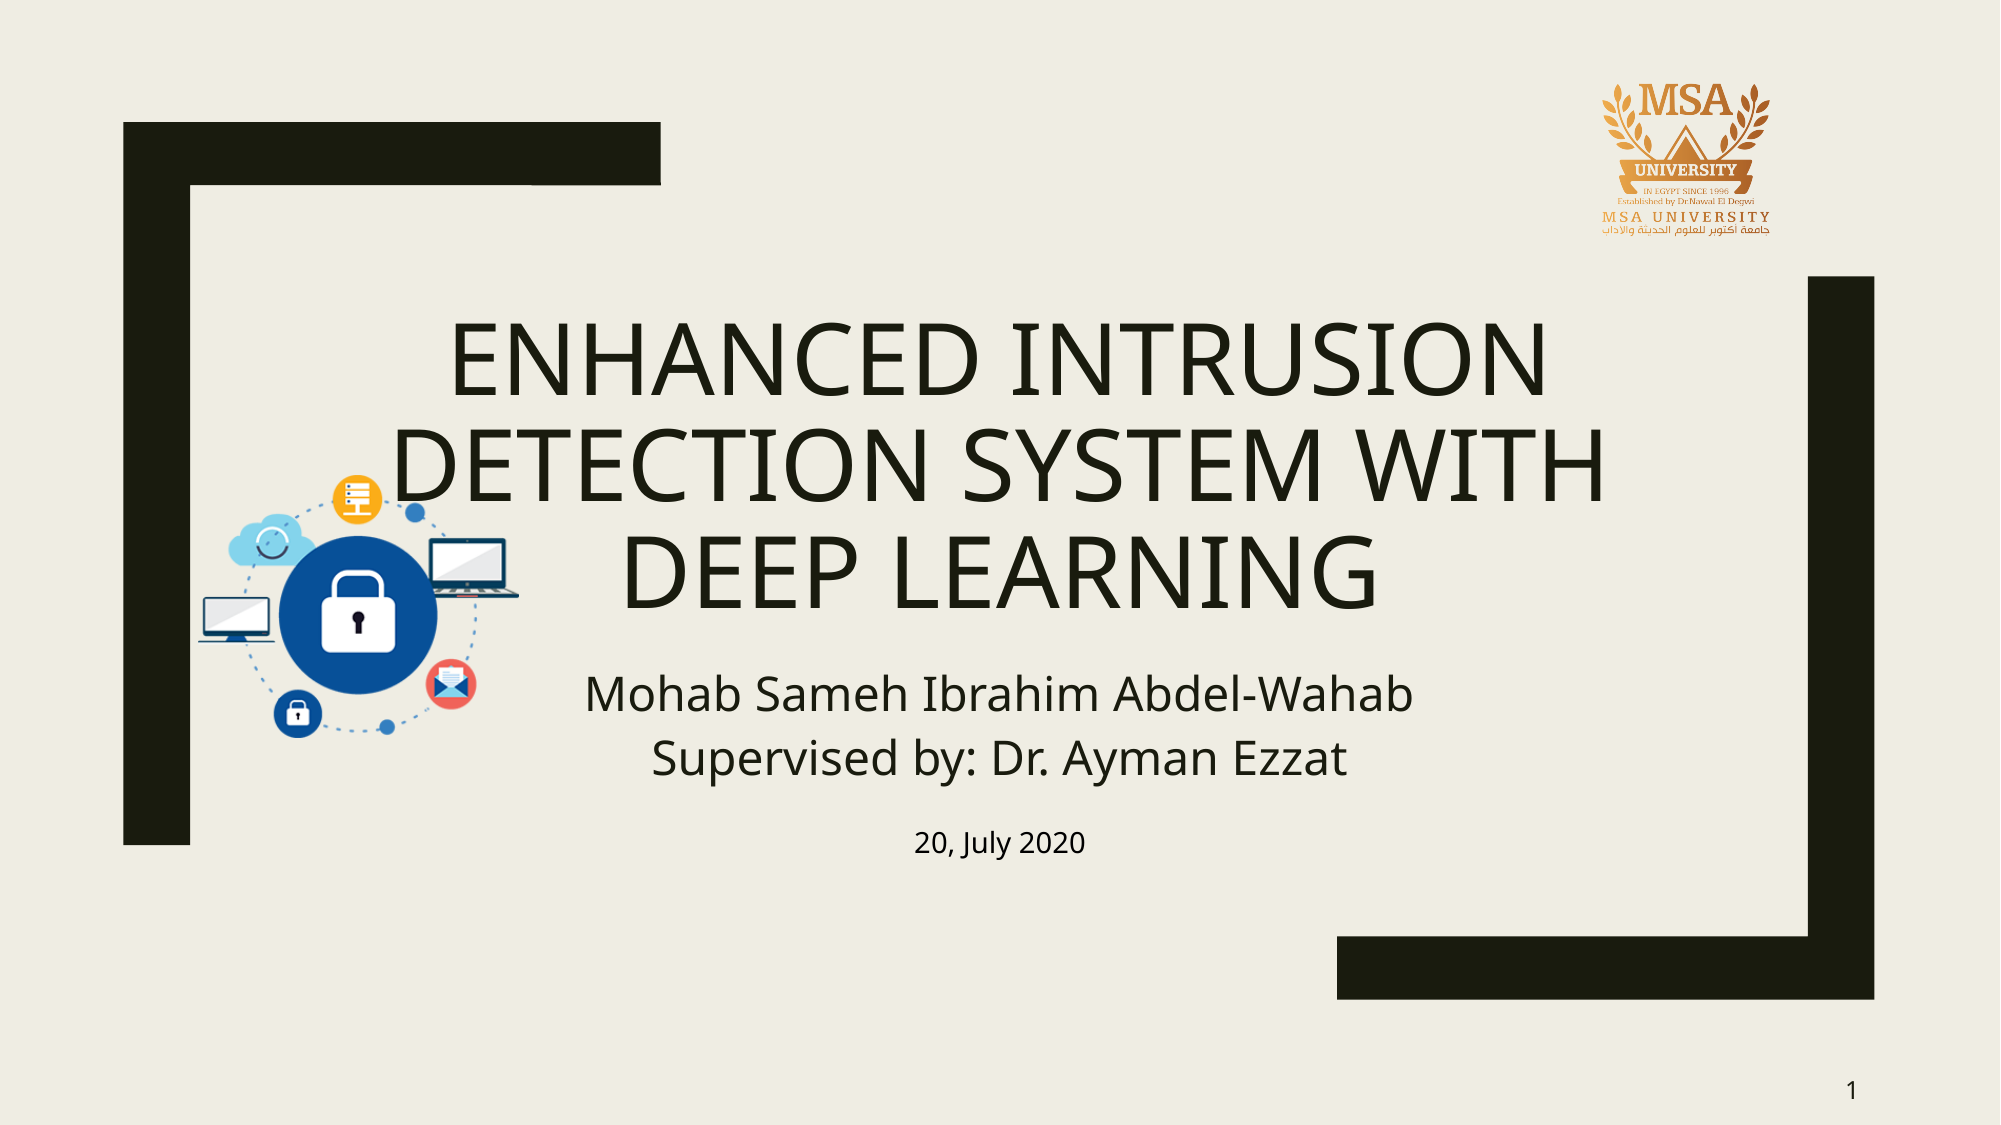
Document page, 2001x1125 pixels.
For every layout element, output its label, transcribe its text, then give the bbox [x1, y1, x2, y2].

picture [198, 475, 519, 738]
slide_number 1 [1612, 1058, 1875, 1125]
subtitle Mohab Sameh Ibrahim Abdel-Wahab Supervised by: Dr. Ayman Ezzat [439, 649, 1561, 807]
title Enhanced intrusion detection system with deep learning [314, 293, 1686, 638]
text_box 20, July 2020 [796, 817, 1204, 868]
picture [1552, 26, 1820, 294]
